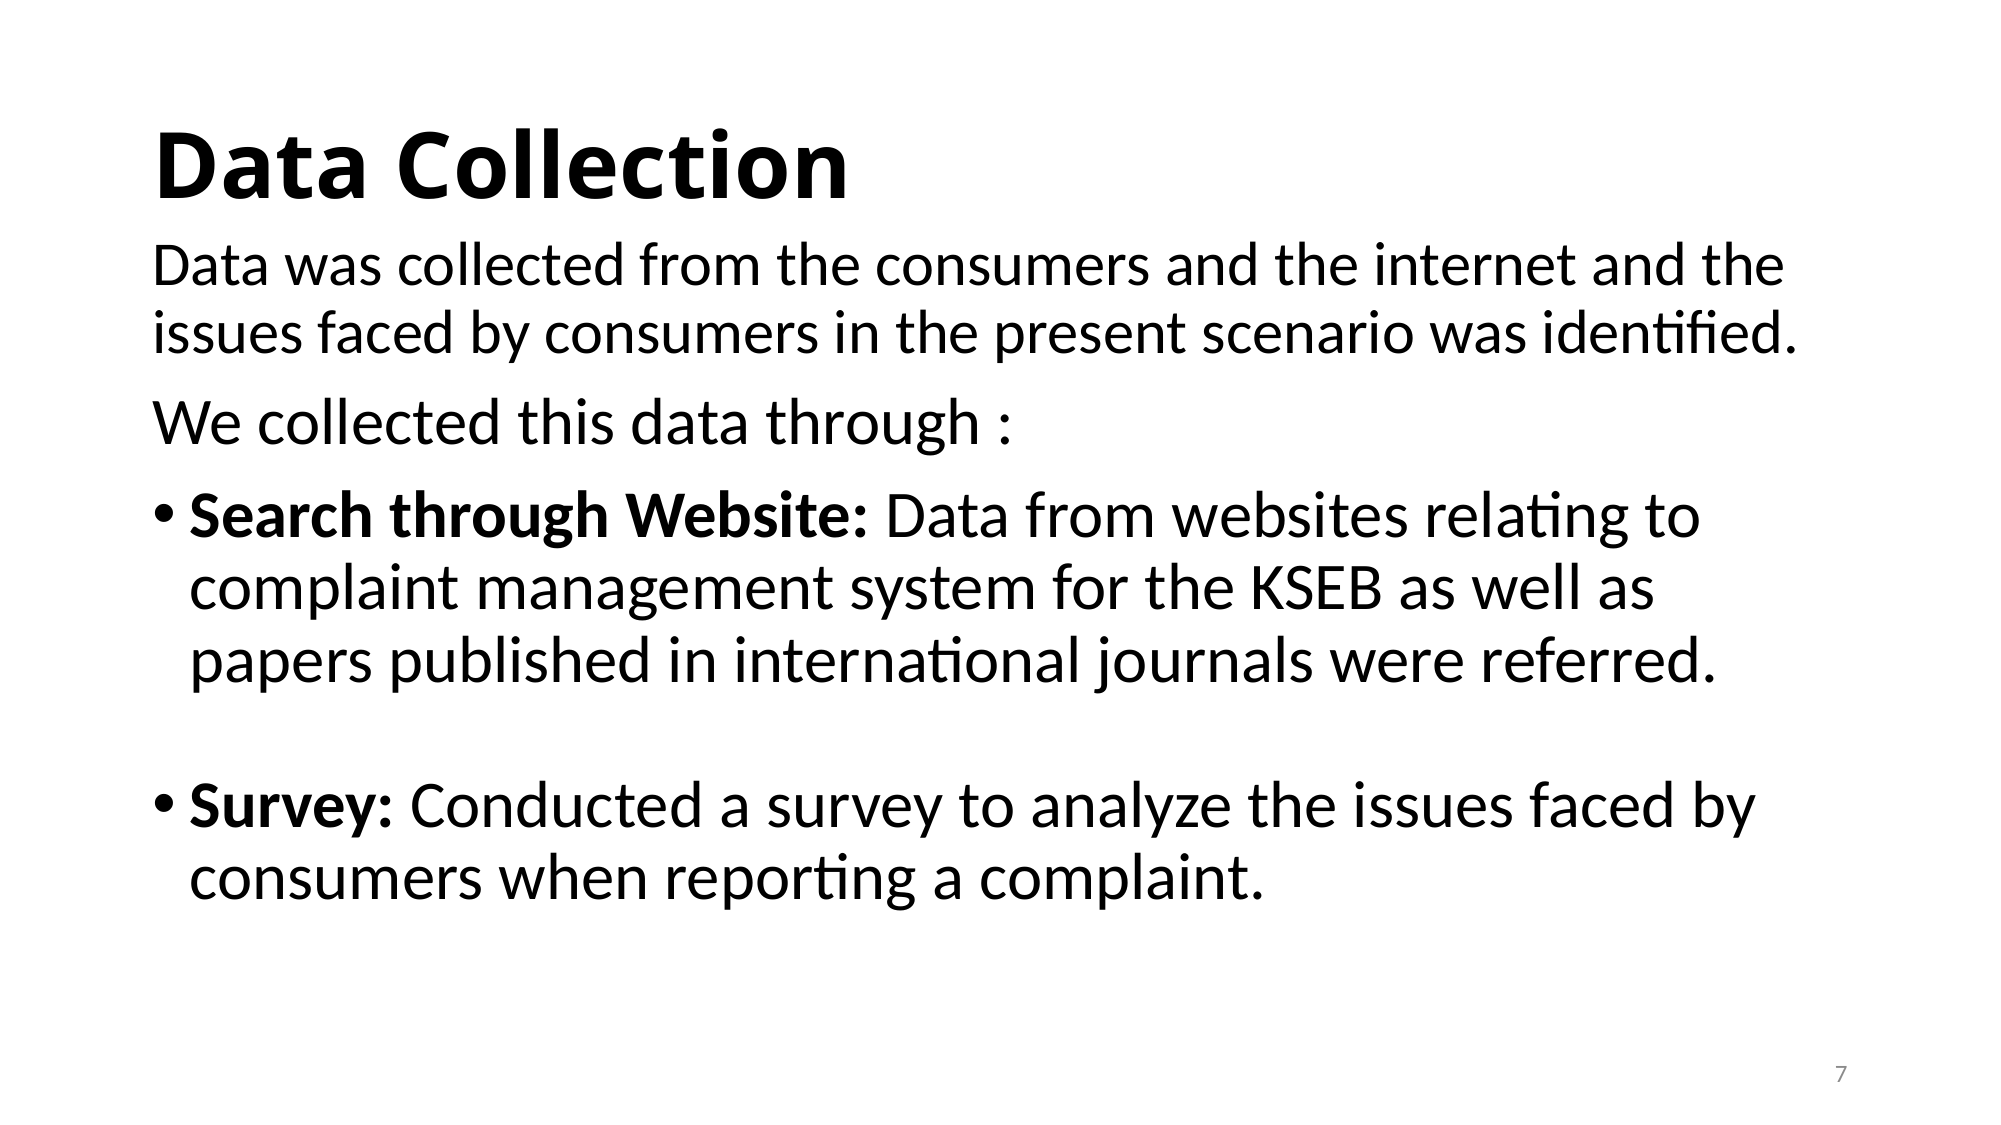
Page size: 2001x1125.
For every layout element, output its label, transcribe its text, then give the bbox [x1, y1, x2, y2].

slide_number 7 [1412, 1042, 1863, 1103]
list Data was collected from the consumers and the internet and the issues faced by consumers in the present scenario was identified. We collected this data through : Search through Website: Data from websites relating to complaint management system for the KSEB as well as papers published in international journals were referred. Survey: Conducted a survey to analyze the issues faced by consumers when reporting a complaint. [137, 224, 1863, 1014]
title Data Collection [137, 59, 1863, 224]
